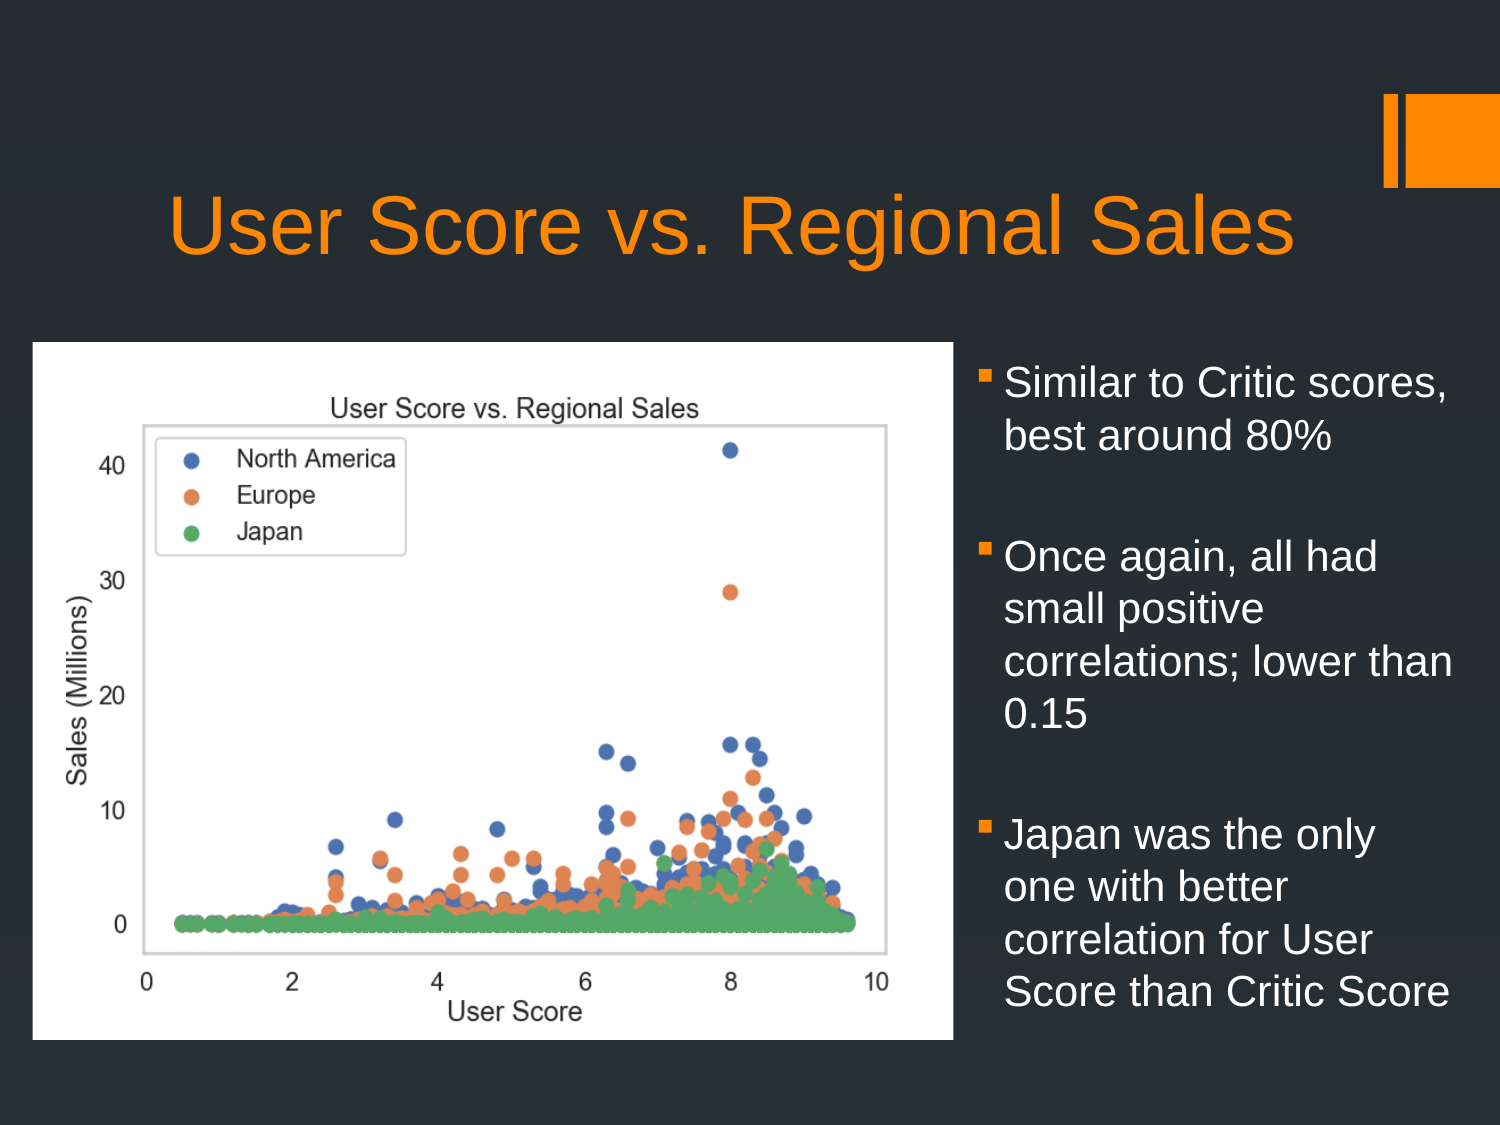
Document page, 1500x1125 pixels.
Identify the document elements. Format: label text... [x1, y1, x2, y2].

title User Score vs. Regional Sales [153, 89, 1353, 279]
list Similar to Critic scores, best around 80% Once again, all had small positive correlations; lower than 0.15 Japan was the only one with better correlation for User Score than Critic Score [957, 346, 1471, 1041]
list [32, 341, 954, 1041]
